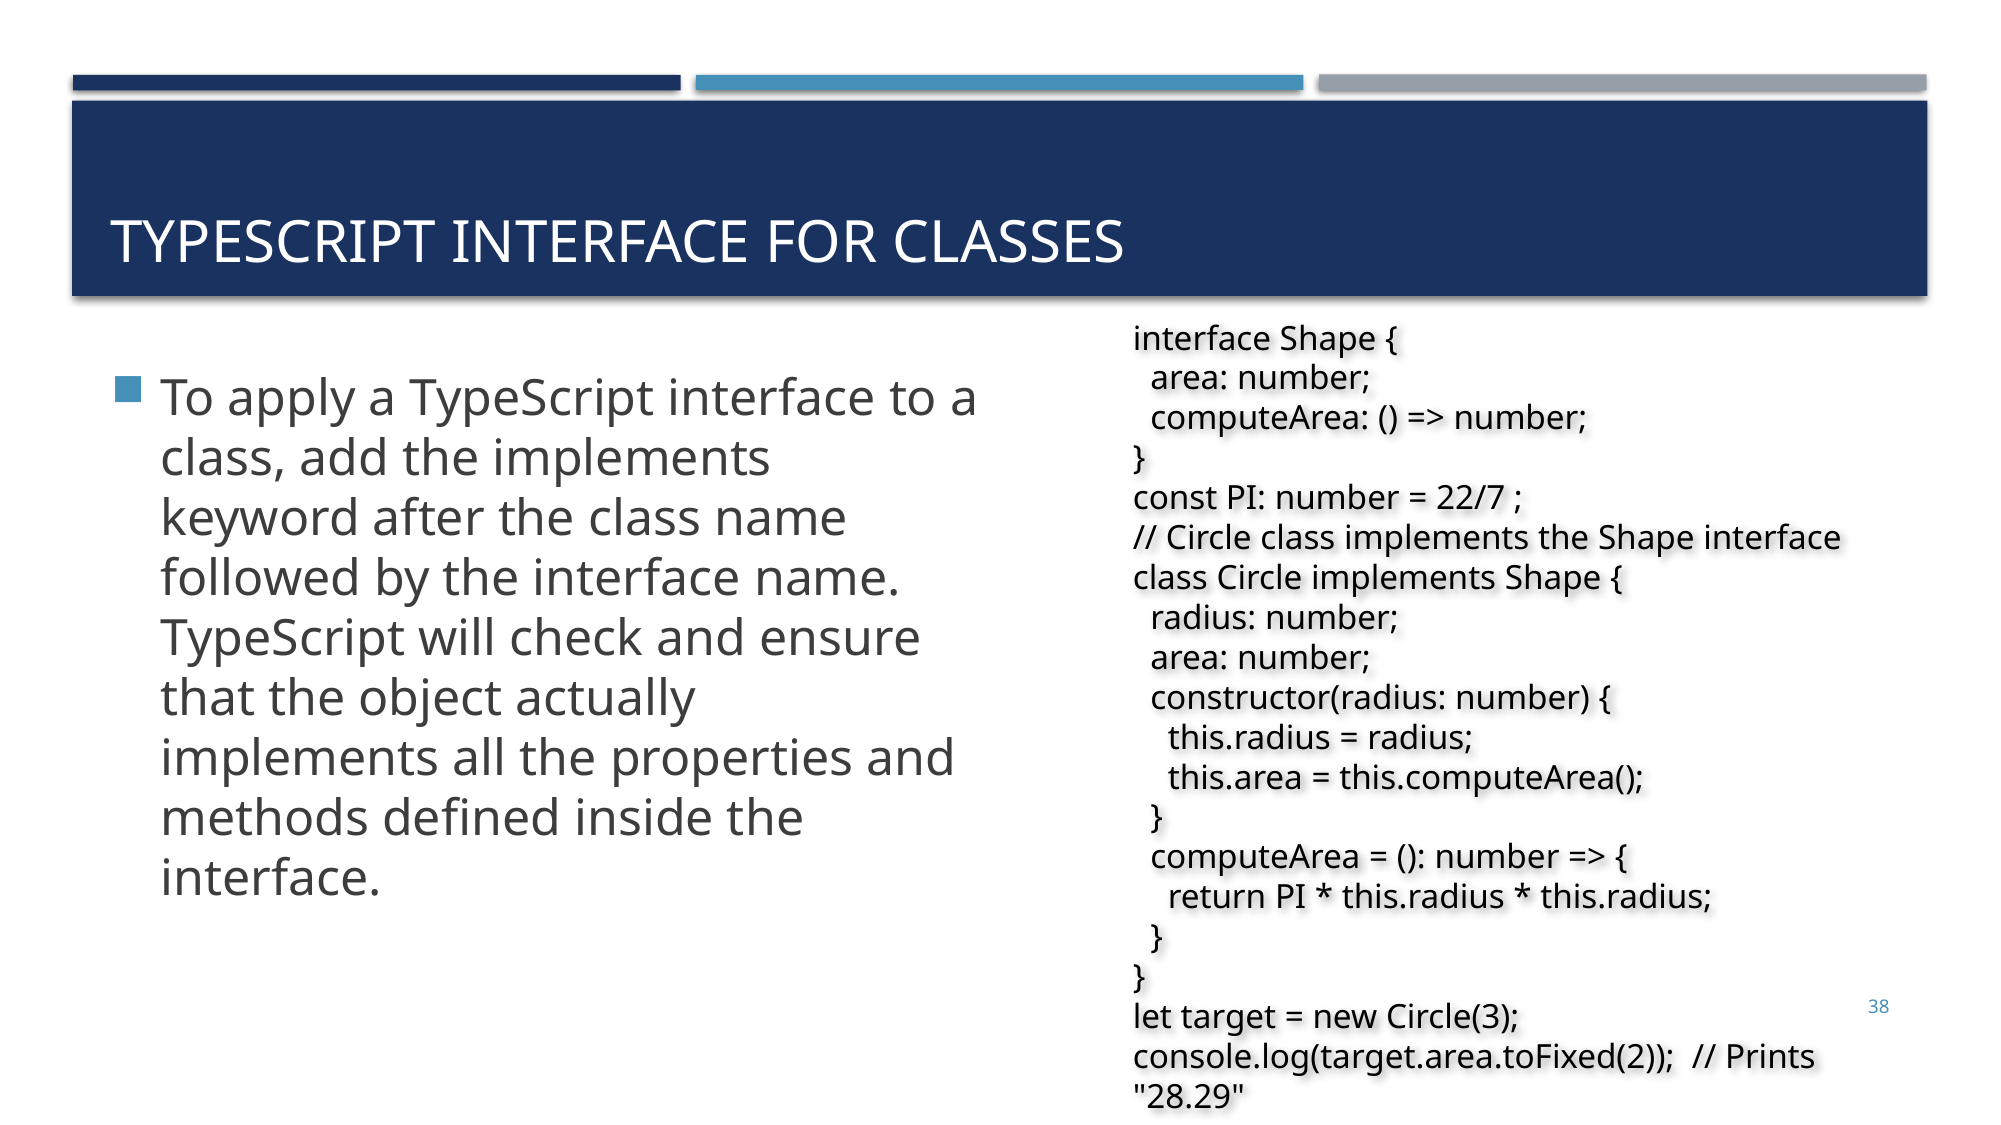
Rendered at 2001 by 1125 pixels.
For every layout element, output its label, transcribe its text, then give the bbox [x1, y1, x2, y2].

list To apply a TypeScript interface to a class, add the implements keyword after the class name followed by the interface name. TypeScript will check and ensure that the object actually implements all the properties and methods defined inside the interface. [95, 357, 1000, 962]
text_box interface Shape { area: number; computeArea: () => number; } const PI: number = 22/7 ; // Circle class implements the Shape interface class Circle implements Shape { radius: number; area: number; constructor(radius: number) { this.radius = radius; this.area = this.computeArea(); } computeArea = (): number => { return PI * this.radius * this.radius; } } let target = new Circle(3); console.log(target.area.toFixed(2)); // Prints "28.29" [1118, 309, 1925, 1123]
title TypeScript Interface for Classes [95, 115, 1905, 282]
